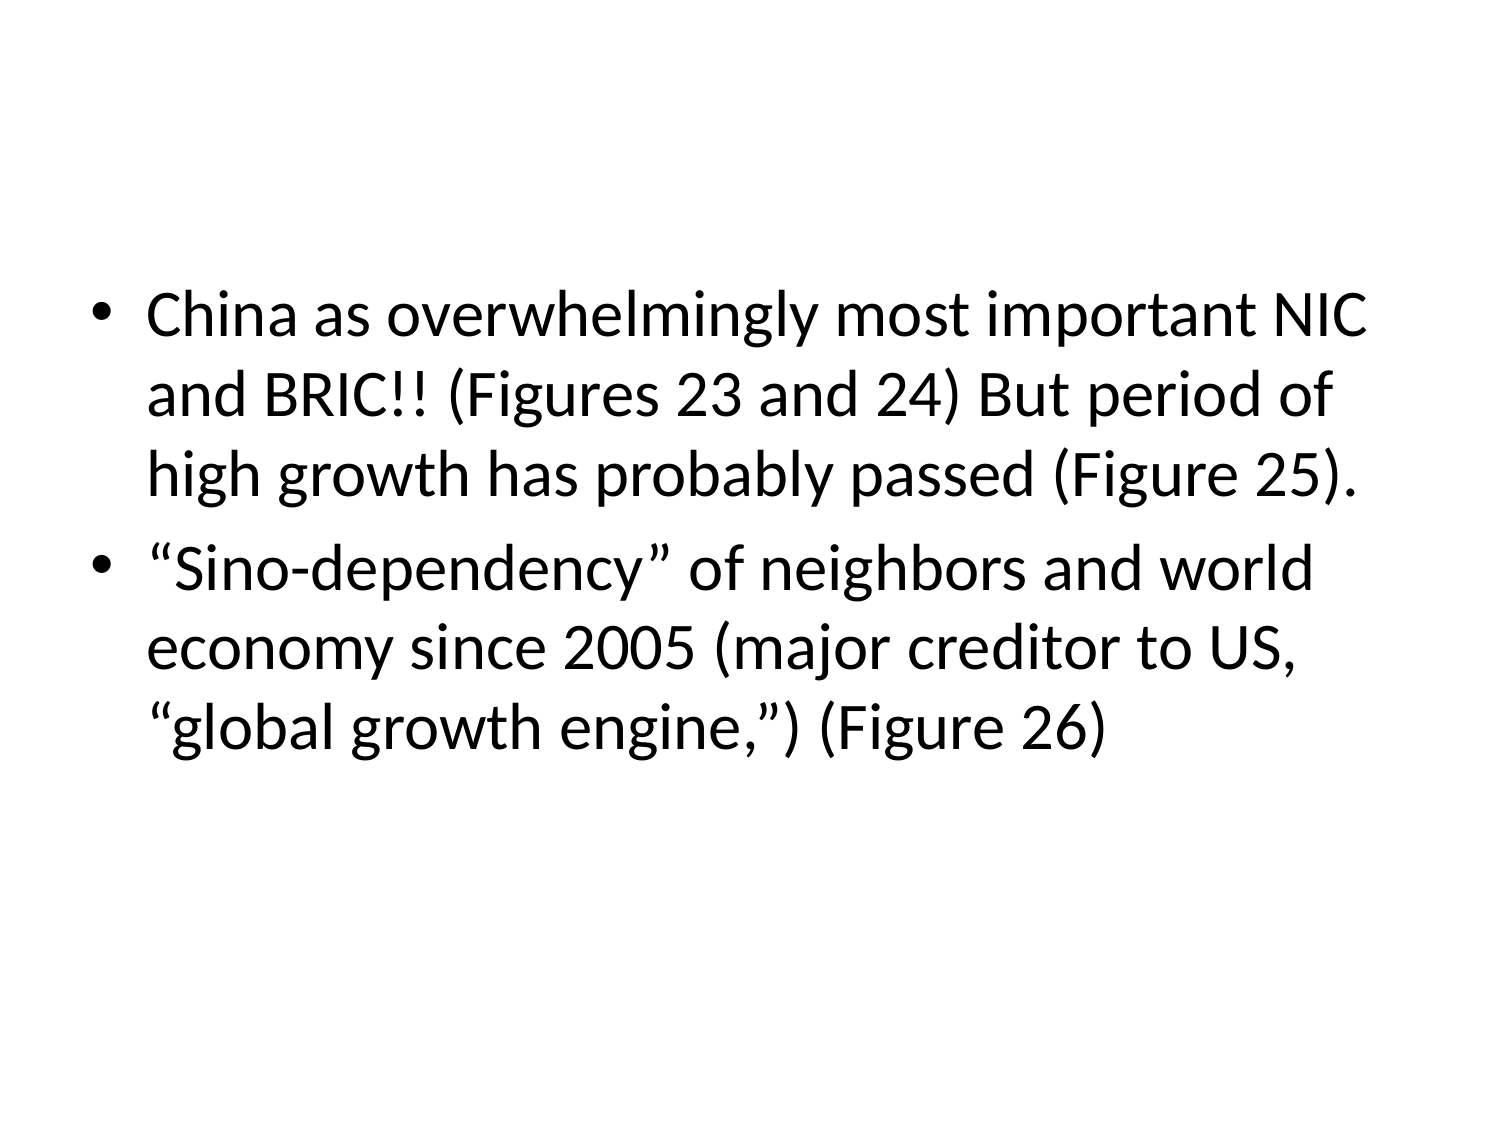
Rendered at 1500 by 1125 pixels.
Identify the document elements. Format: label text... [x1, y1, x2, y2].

list China as overwhelmingly most important NIC and BRIC!! (Figures 23 and 24) But period of high growth has probably passed (Figure 25). “Sino-dependency” of neighbors and world economy since 2005 (major creditor to US, “global growth engine,”) (Figure 26) [75, 262, 1425, 1005]
